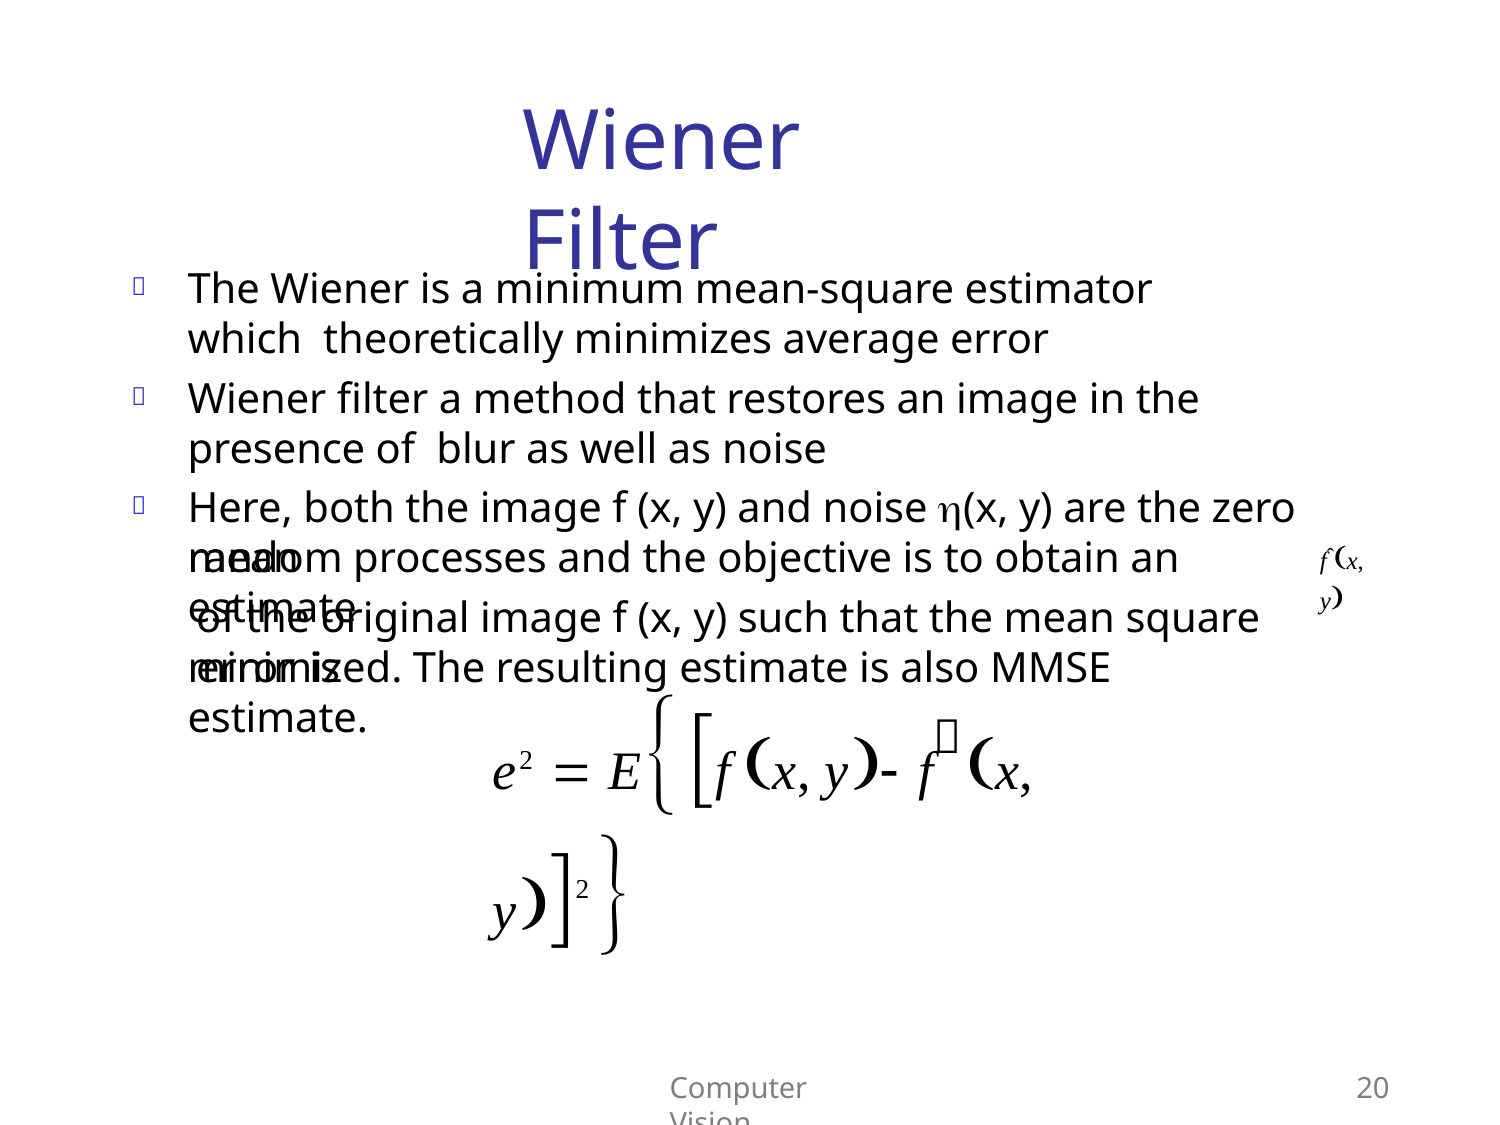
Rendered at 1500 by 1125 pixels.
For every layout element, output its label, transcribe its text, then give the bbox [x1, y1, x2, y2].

title Wiener Filter [520, 83, 992, 259]
text_box minimized. The resulting estimate is also MMSE estimate. [185, 639, 1244, 742]
text_box of the original image f (x, y) such that the mean square error is [194, 589, 1368, 692]
text_box fˆx, y [1313, 529, 1393, 616]
text_box  [129, 487, 152, 520]
footer Computer Vision [667, 1067, 883, 1125]
slide_number 20 [1352, 1067, 1393, 1125]
text_box  [129, 378, 152, 411]
text_box The Wiener is a minimum mean-square estimator which theoretically minimizes average error Wiener filter a method that restores an image in the presence of blur as well as noise Here, both the image f (x, y) and noise (x, y) are the zero mean [185, 259, 1397, 582]
text_box  [129, 268, 152, 301]
text_box random processes and the objective is to obtain an estimate [185, 529, 1300, 632]
text_box e2  Ef x, y fx, y2  [486, 670, 1074, 953]
